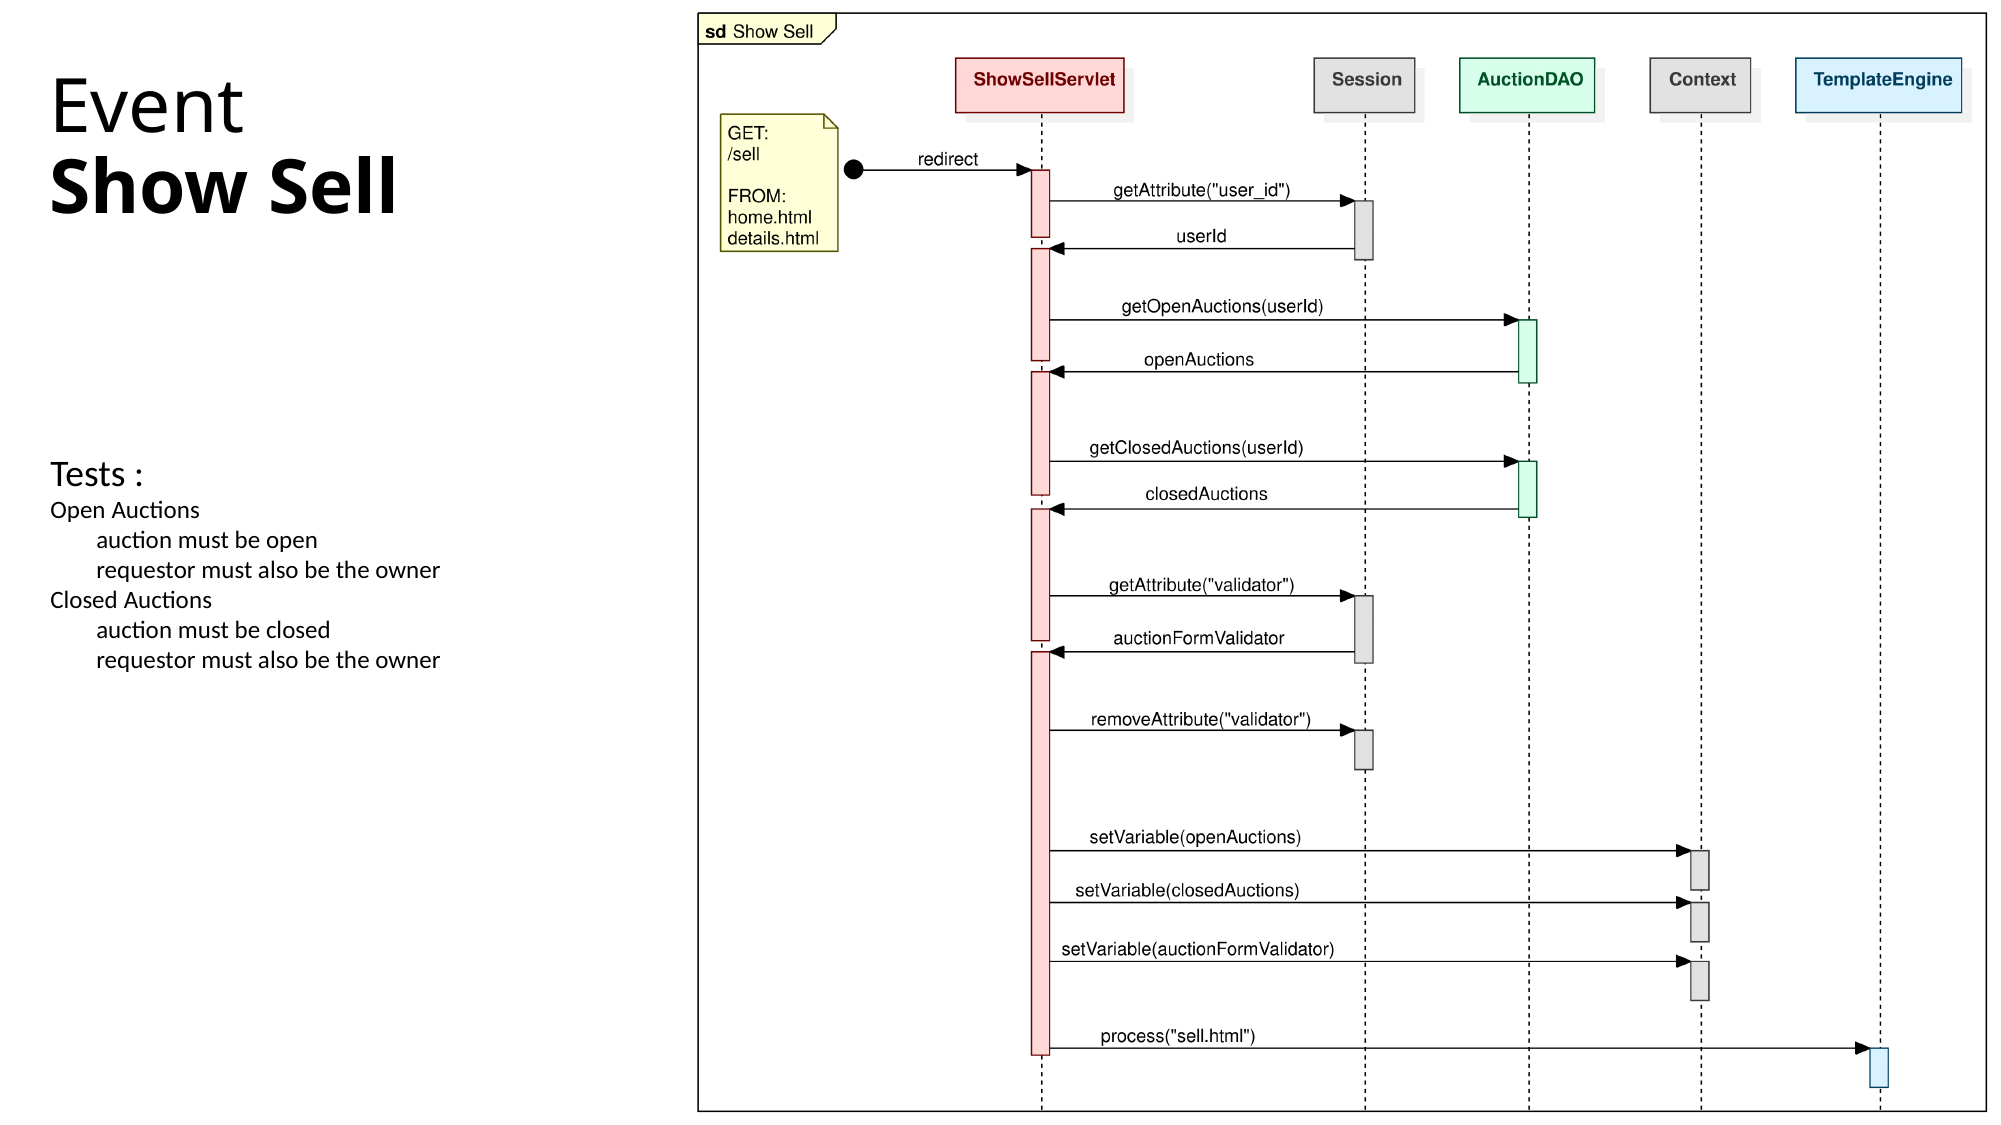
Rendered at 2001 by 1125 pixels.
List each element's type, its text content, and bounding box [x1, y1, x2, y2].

title Event Show Sell [34, 59, 684, 417]
text_box Tests : Open Auctions auction must be open requestor must also be the owner Closed Auctions auction must be closed requestor must also be the owner [35, 441, 457, 681]
picture [684, 0, 2000, 1125]
